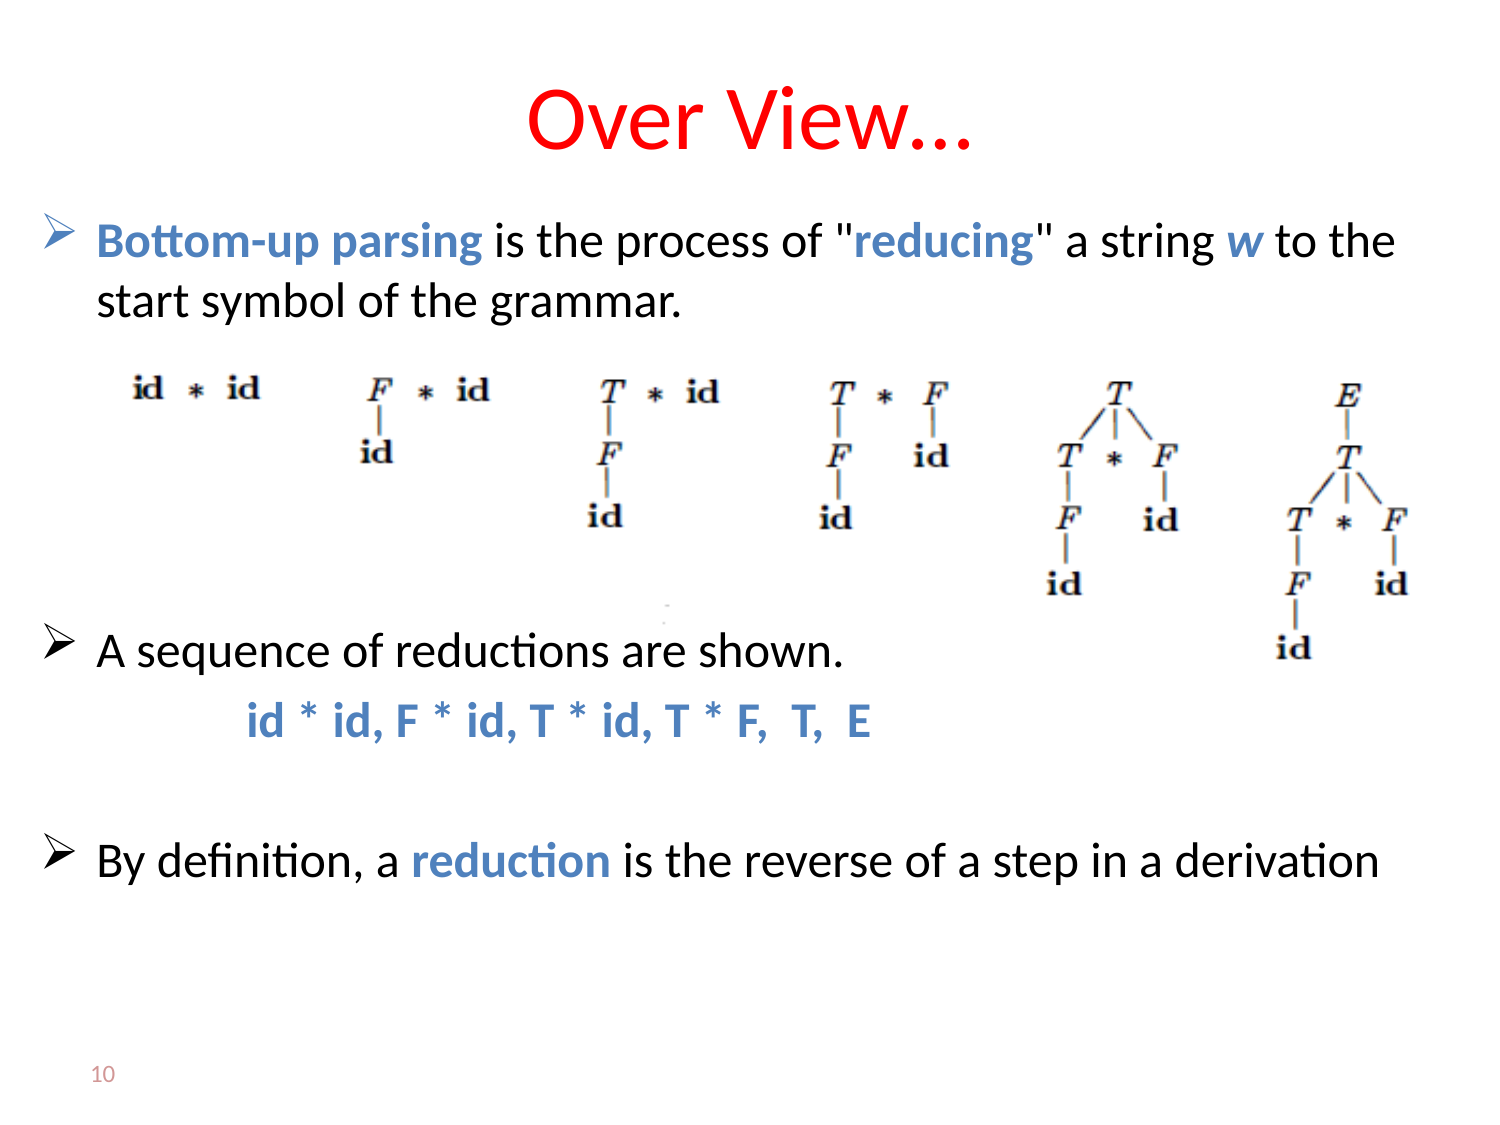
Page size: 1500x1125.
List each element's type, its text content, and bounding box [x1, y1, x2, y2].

slide_number 10 [75, 1042, 425, 1103]
title Over View… [75, 37, 1425, 188]
list Bottom-up parsing is the process of "reducing" a string w to the start symbol of the grammar. A sequence of reductions are shown. id * id, F * id, T * id, T * F, T, E By definition, a reduction is the reverse of a step in a derivation [24, 200, 1475, 1025]
picture [112, 349, 1426, 676]
